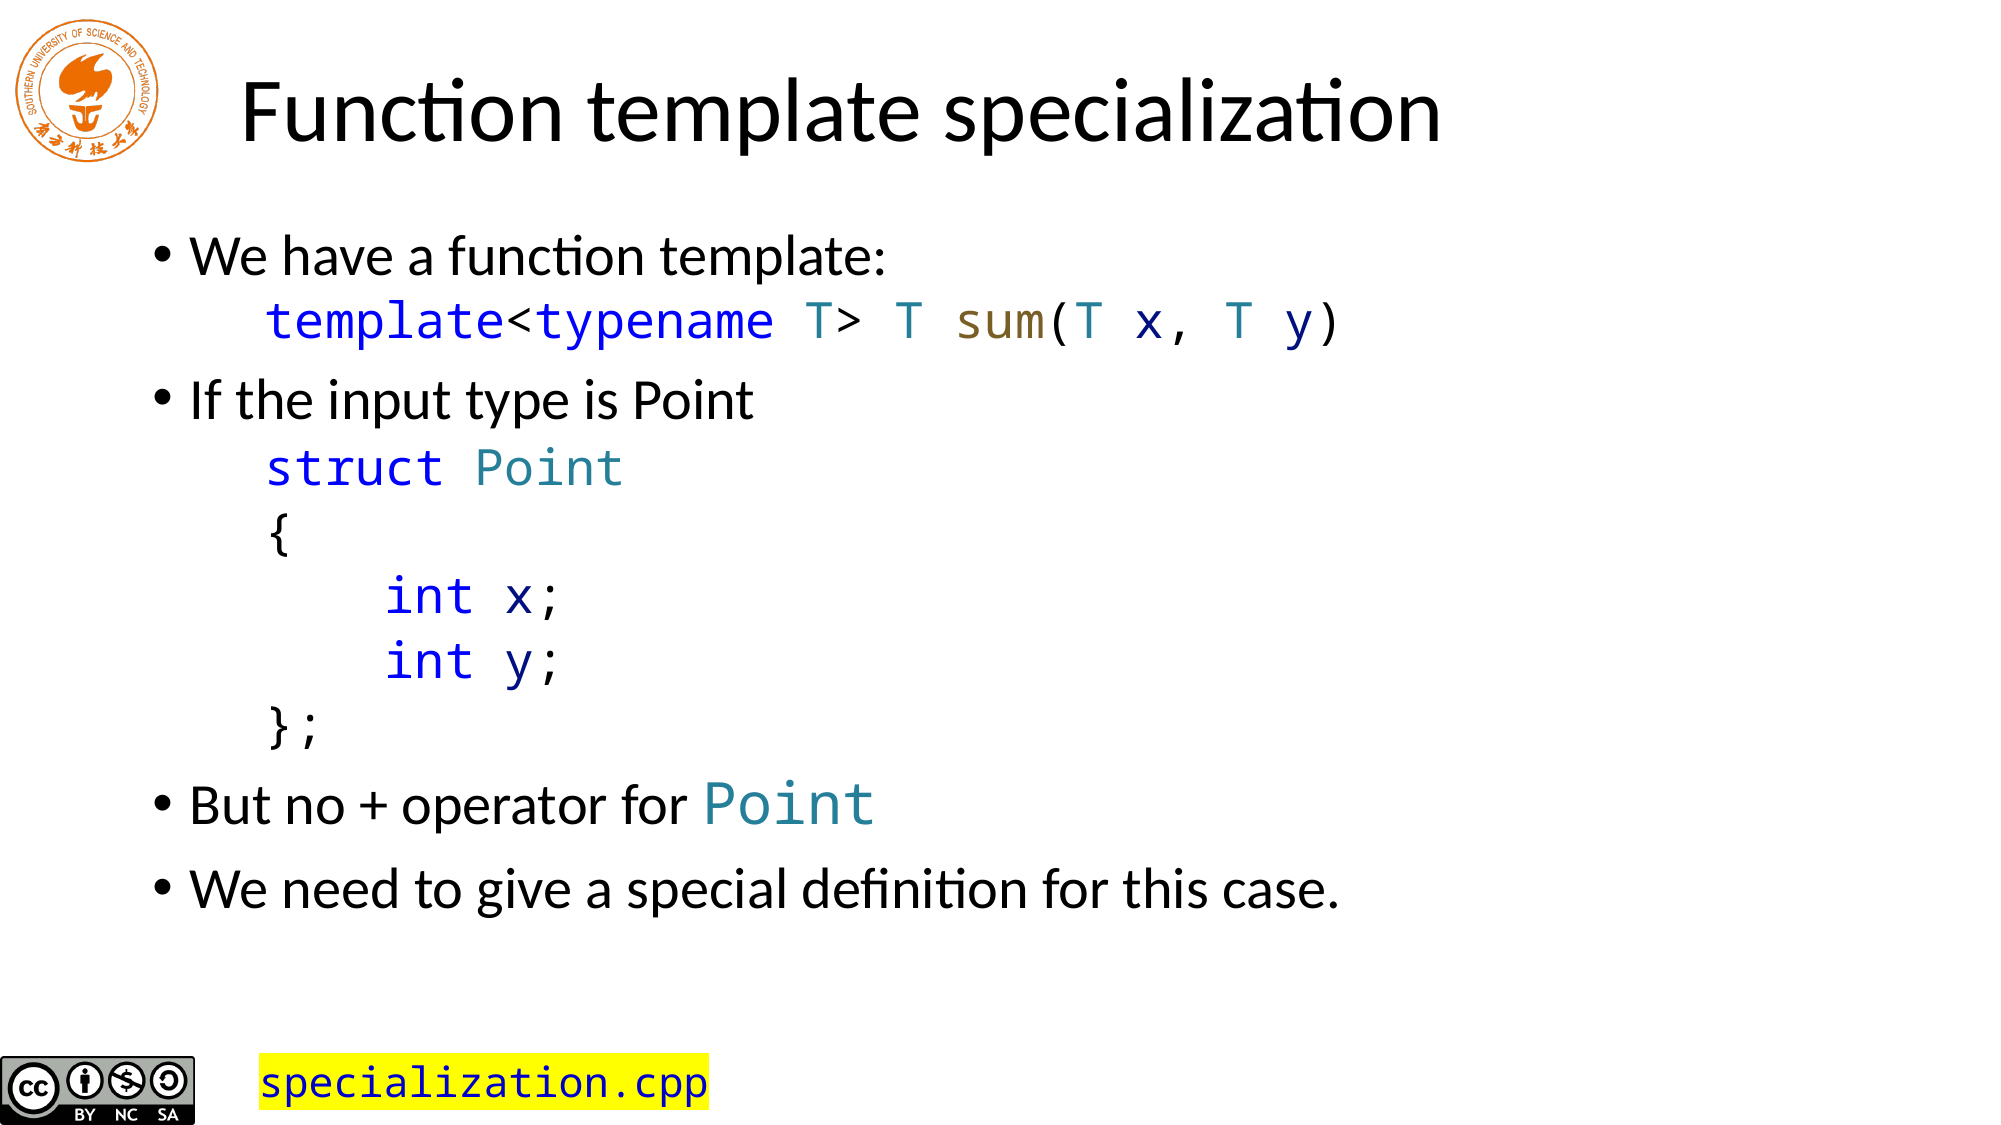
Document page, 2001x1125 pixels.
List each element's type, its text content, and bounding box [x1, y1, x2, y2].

picture [0, 1056, 195, 1125]
text_box specialization.cpp [243, 1048, 724, 1114]
list We have a function template: template<typename T> T sum(T x, T y) If the input type is Point struct Point { int x; int y; }; But no + operator for Point We need to give a special definition for this case. [137, 217, 1951, 1014]
title Function template specialization [225, 43, 1951, 181]
picture [10, 0, 170, 166]
